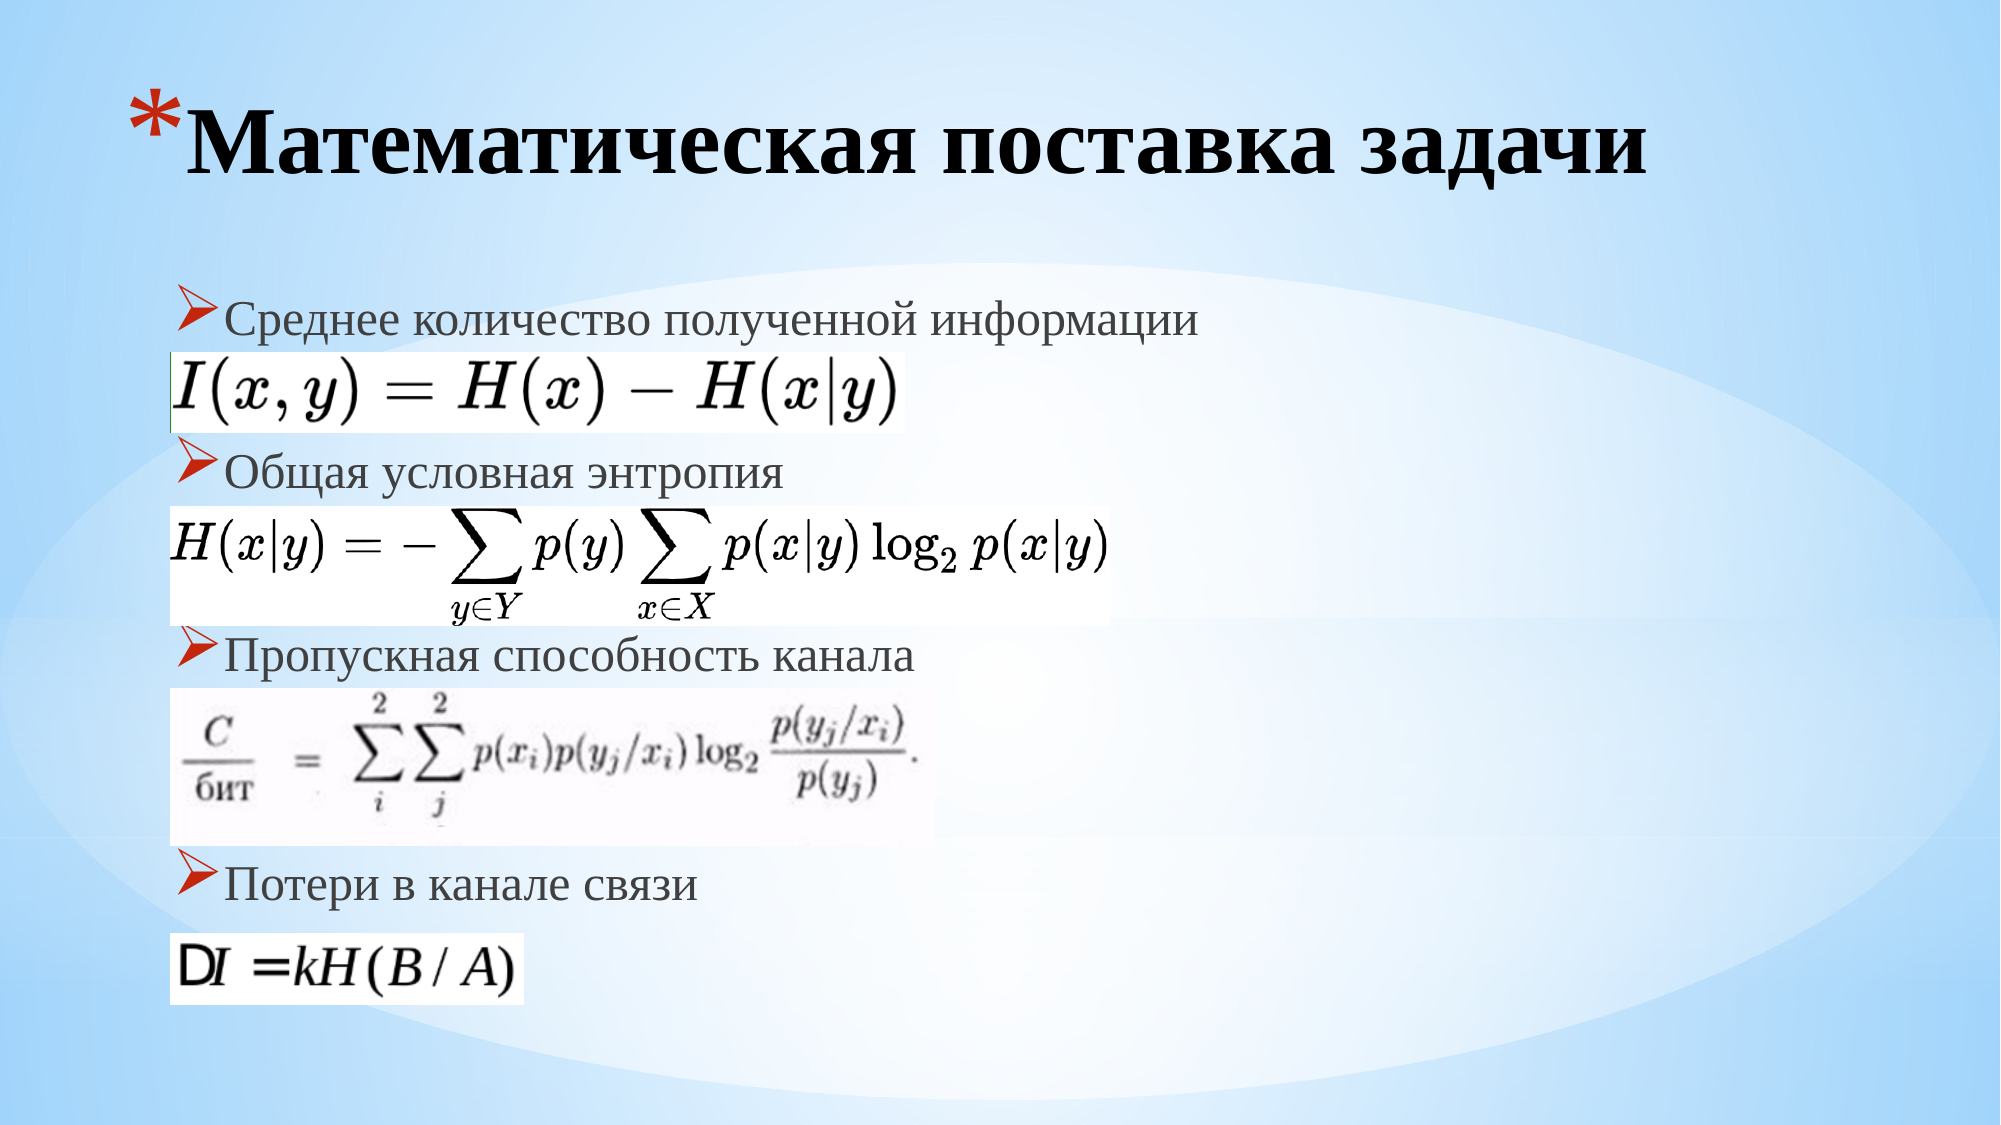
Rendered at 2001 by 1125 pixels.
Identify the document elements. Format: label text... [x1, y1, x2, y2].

picture [170, 687, 935, 847]
title Математическая поставка задачи [0, 69, 1665, 258]
list Среднее количество полученной информации Общая условная энтропия Пропускная способность канала Потери в канале связи [149, 278, 1849, 1022]
picture [170, 933, 524, 1005]
picture [170, 506, 1110, 626]
picture [170, 352, 905, 433]
